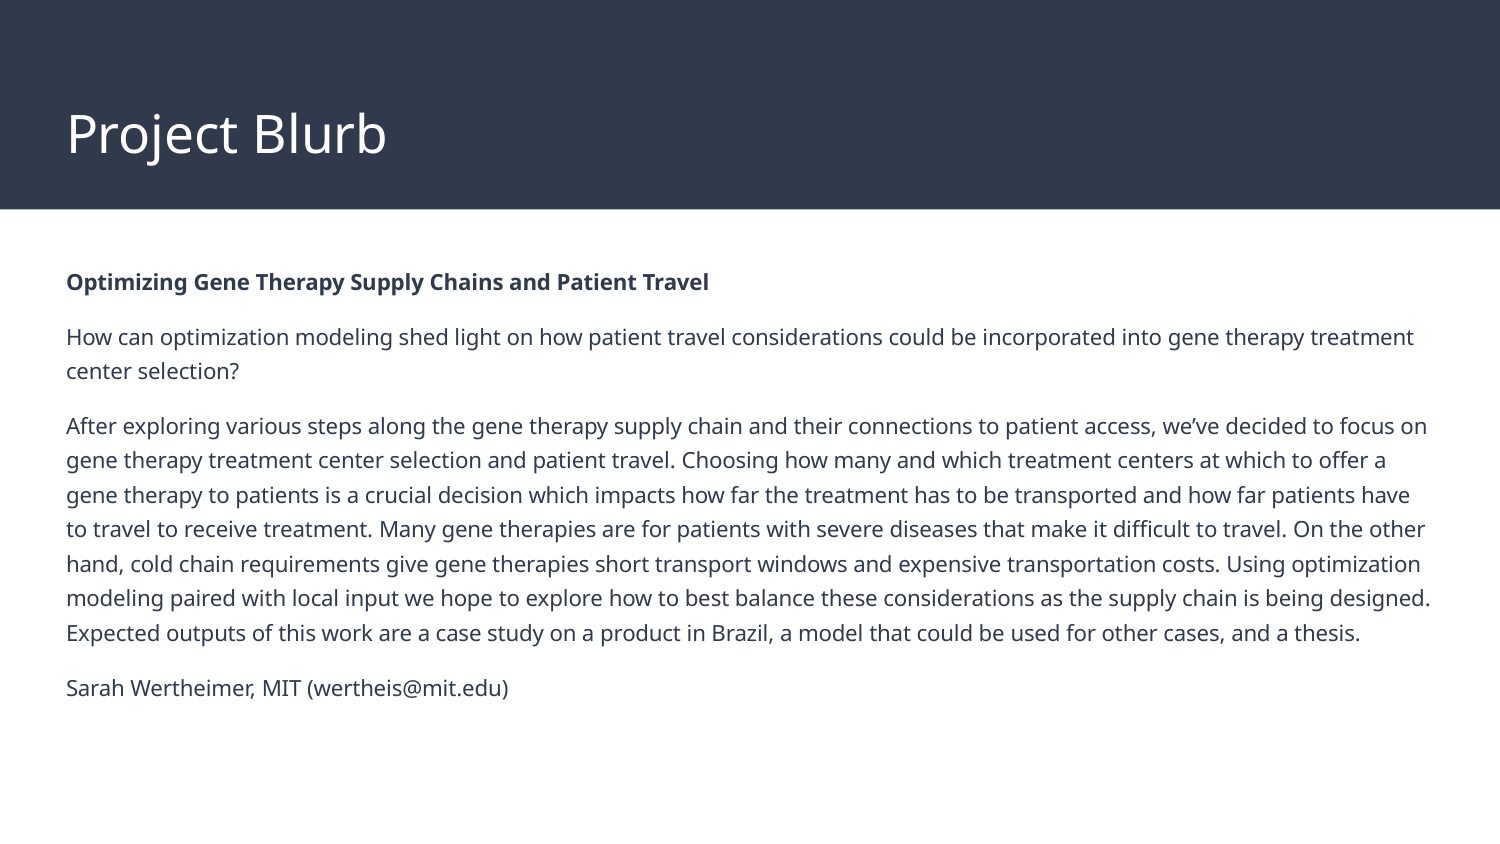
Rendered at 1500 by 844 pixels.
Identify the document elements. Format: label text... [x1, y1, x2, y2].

list Optimizing Gene Therapy Supply Chains and Patient Travel How can optimization modeling shed light on how patient travel considerations could be incorporated into gene therapy treatment center selection? After exploring various steps along the gene therapy supply chain and their connections to patient access, we’ve decided to focus on gene therapy treatment center selection and patient travel. Choosing how many and which treatment centers at which to offer a gene therapy to patients is a crucial decision which impacts how far the treatment has to be transported and how far patients have to travel to receive treatment. Many gene therapies are for patients with severe diseases that make it difficult to travel. On the other hand, cold chain requirements give gene therapies short transport windows and expensive transportation costs. Using optimization modeling paired with local input we hope to explore how to best balance these considerations as the supply chain is being designed. Expected outputs of this work are a case study on a product in Brazil, a model that could be used for other cases, and a thesis. Sarah Wertheimer, MIT (wertheis@mit.edu) [51, 247, 1449, 752]
title Project Blurb [51, 82, 1449, 185]
